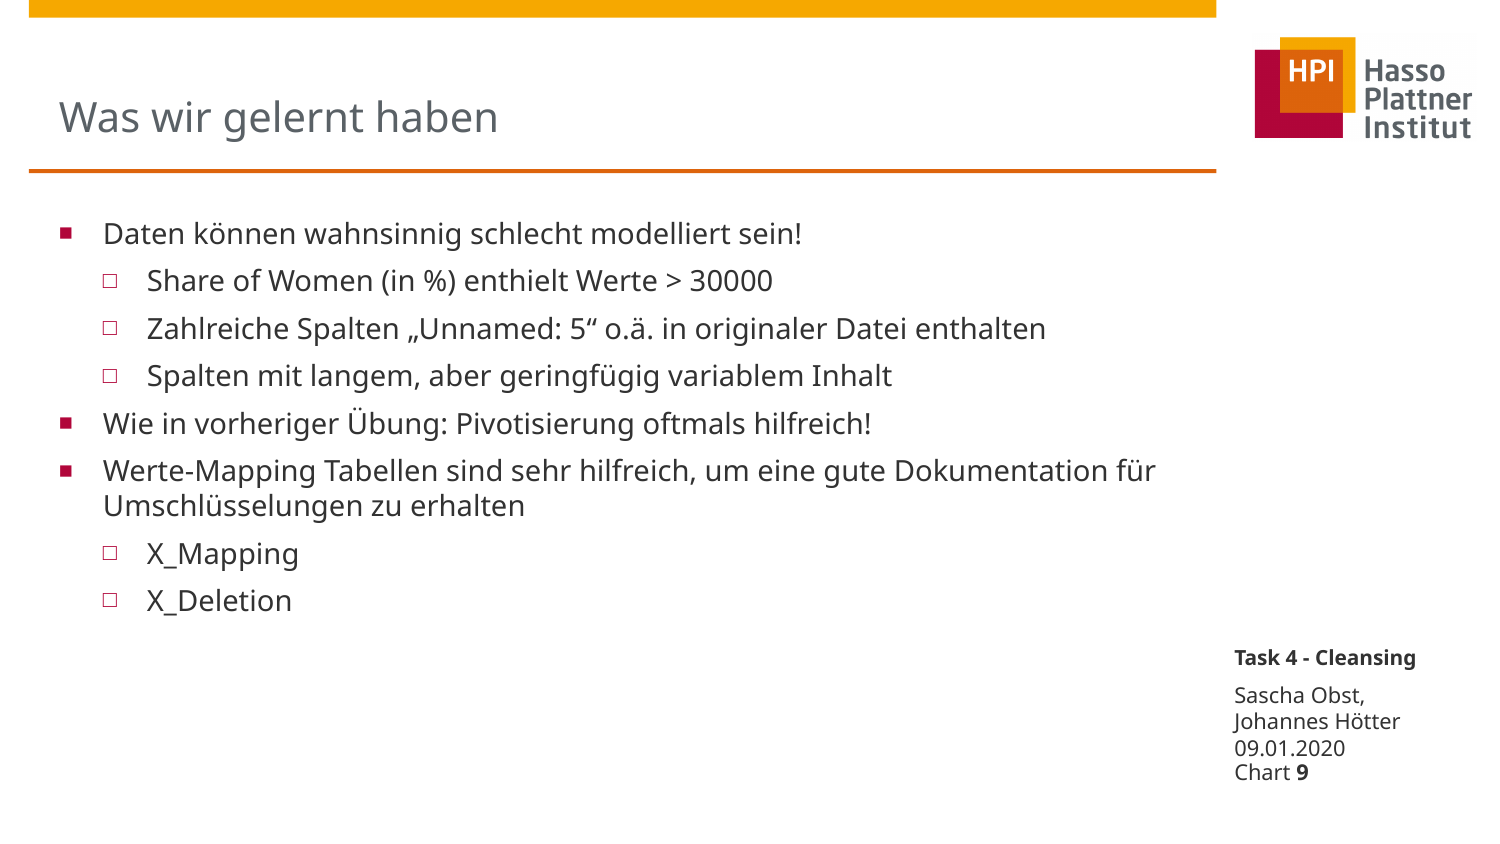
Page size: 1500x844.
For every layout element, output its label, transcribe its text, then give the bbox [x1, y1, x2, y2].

title Was wir gelernt haben [58, 17, 1187, 170]
slide_number Chart 9 [1216, 758, 1471, 788]
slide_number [1216, 681, 1471, 758]
list Daten können wahnsinnig schlecht modelliert sein! Share of Women (in %) enthielt Werte > 30000 Zahlreiche Spalten „Unnamed: 5“ o.ä. in originaler Datei enthalten Spalten mit langem, aber geringfügig variablem Inhalt Wie in vorheriger Übung: Pivotisierung oftmals hilfreich! Werte-Mapping Tabellen sind sehr hilfreich, um eine gute Dokumentation für Umschlüsselungen zu erhalten X_Mapping X_Deletion [58, 203, 1187, 788]
picture [1252, 33, 1477, 142]
footer Task 4 - Cleansing [1216, 584, 1471, 670]
